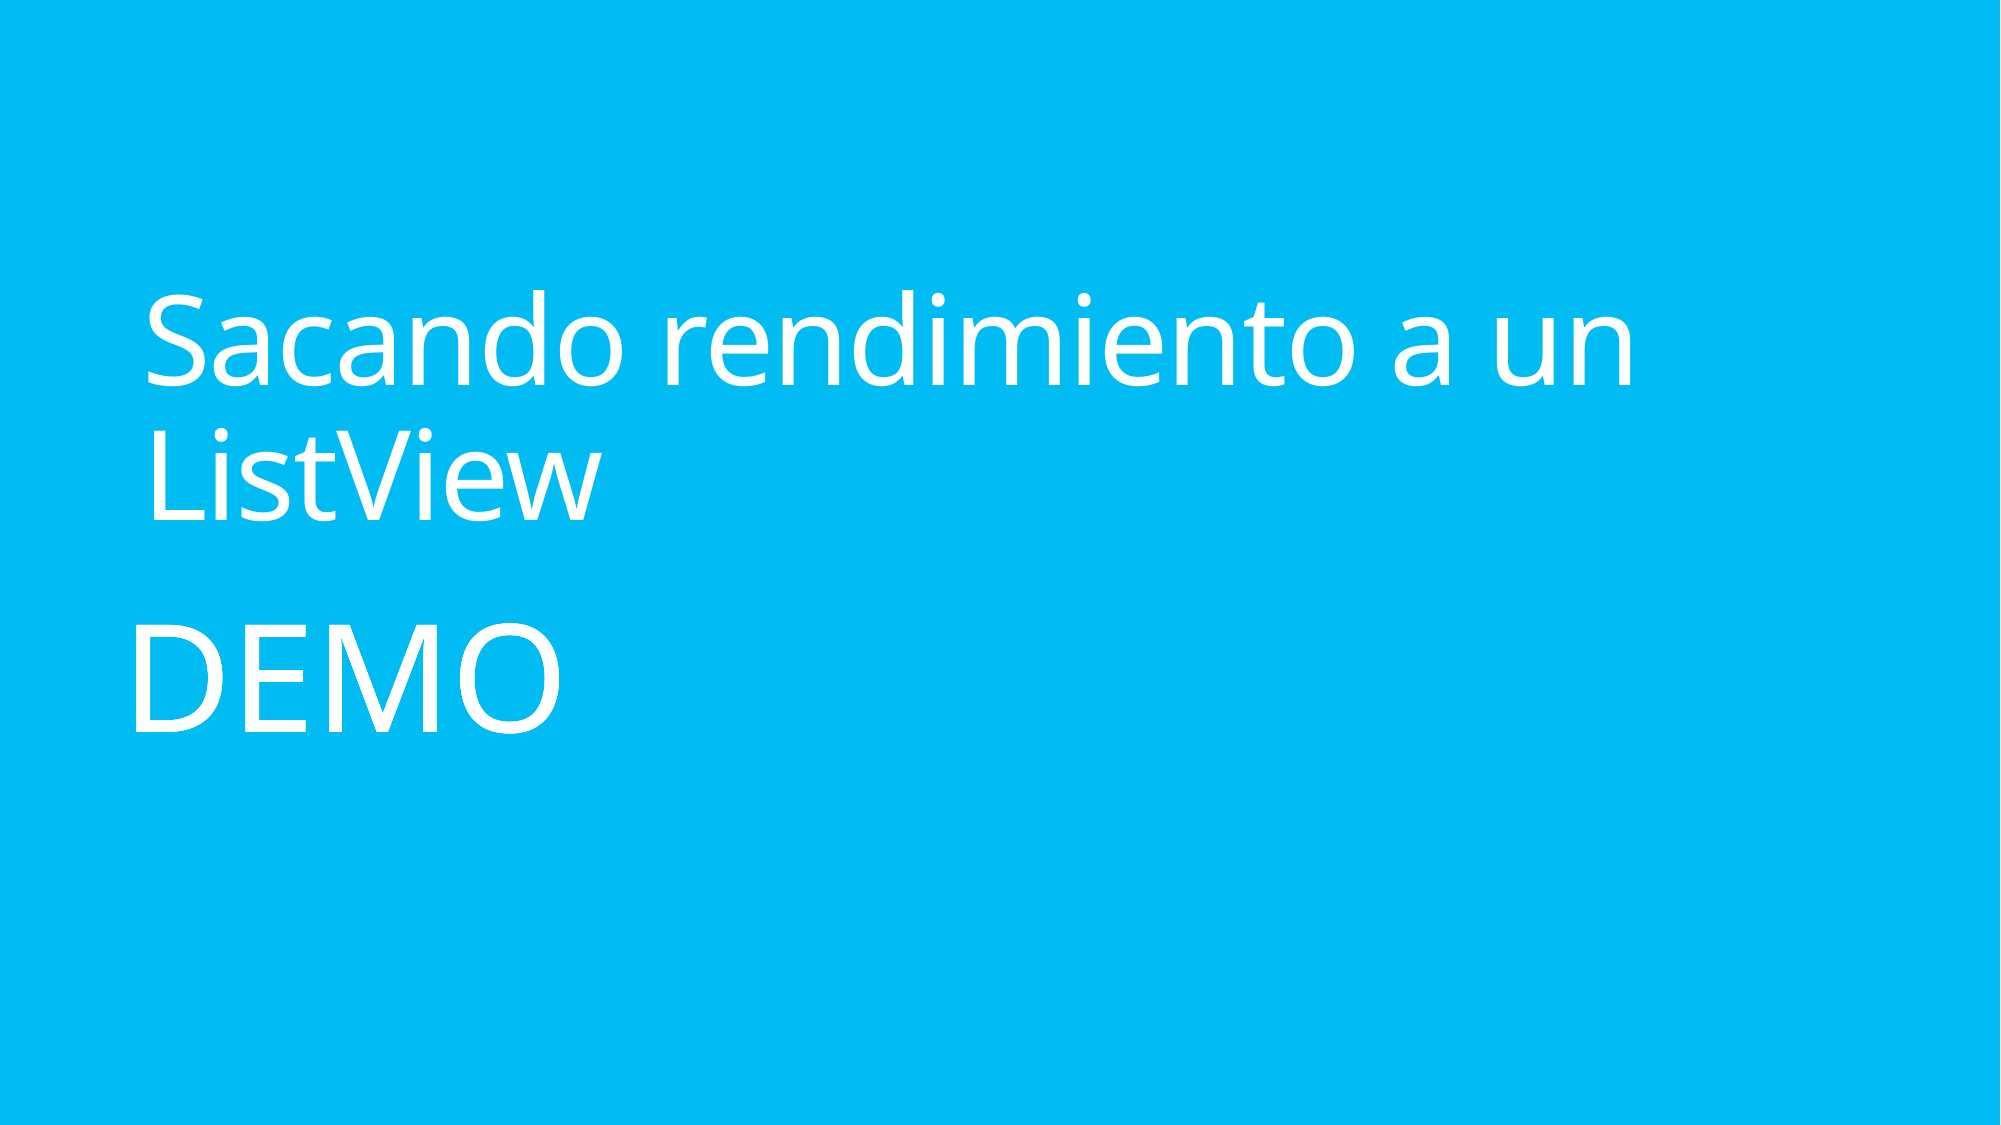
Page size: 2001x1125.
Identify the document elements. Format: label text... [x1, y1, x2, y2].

title Sacando rendimiento a un ListView [118, 120, 1882, 563]
